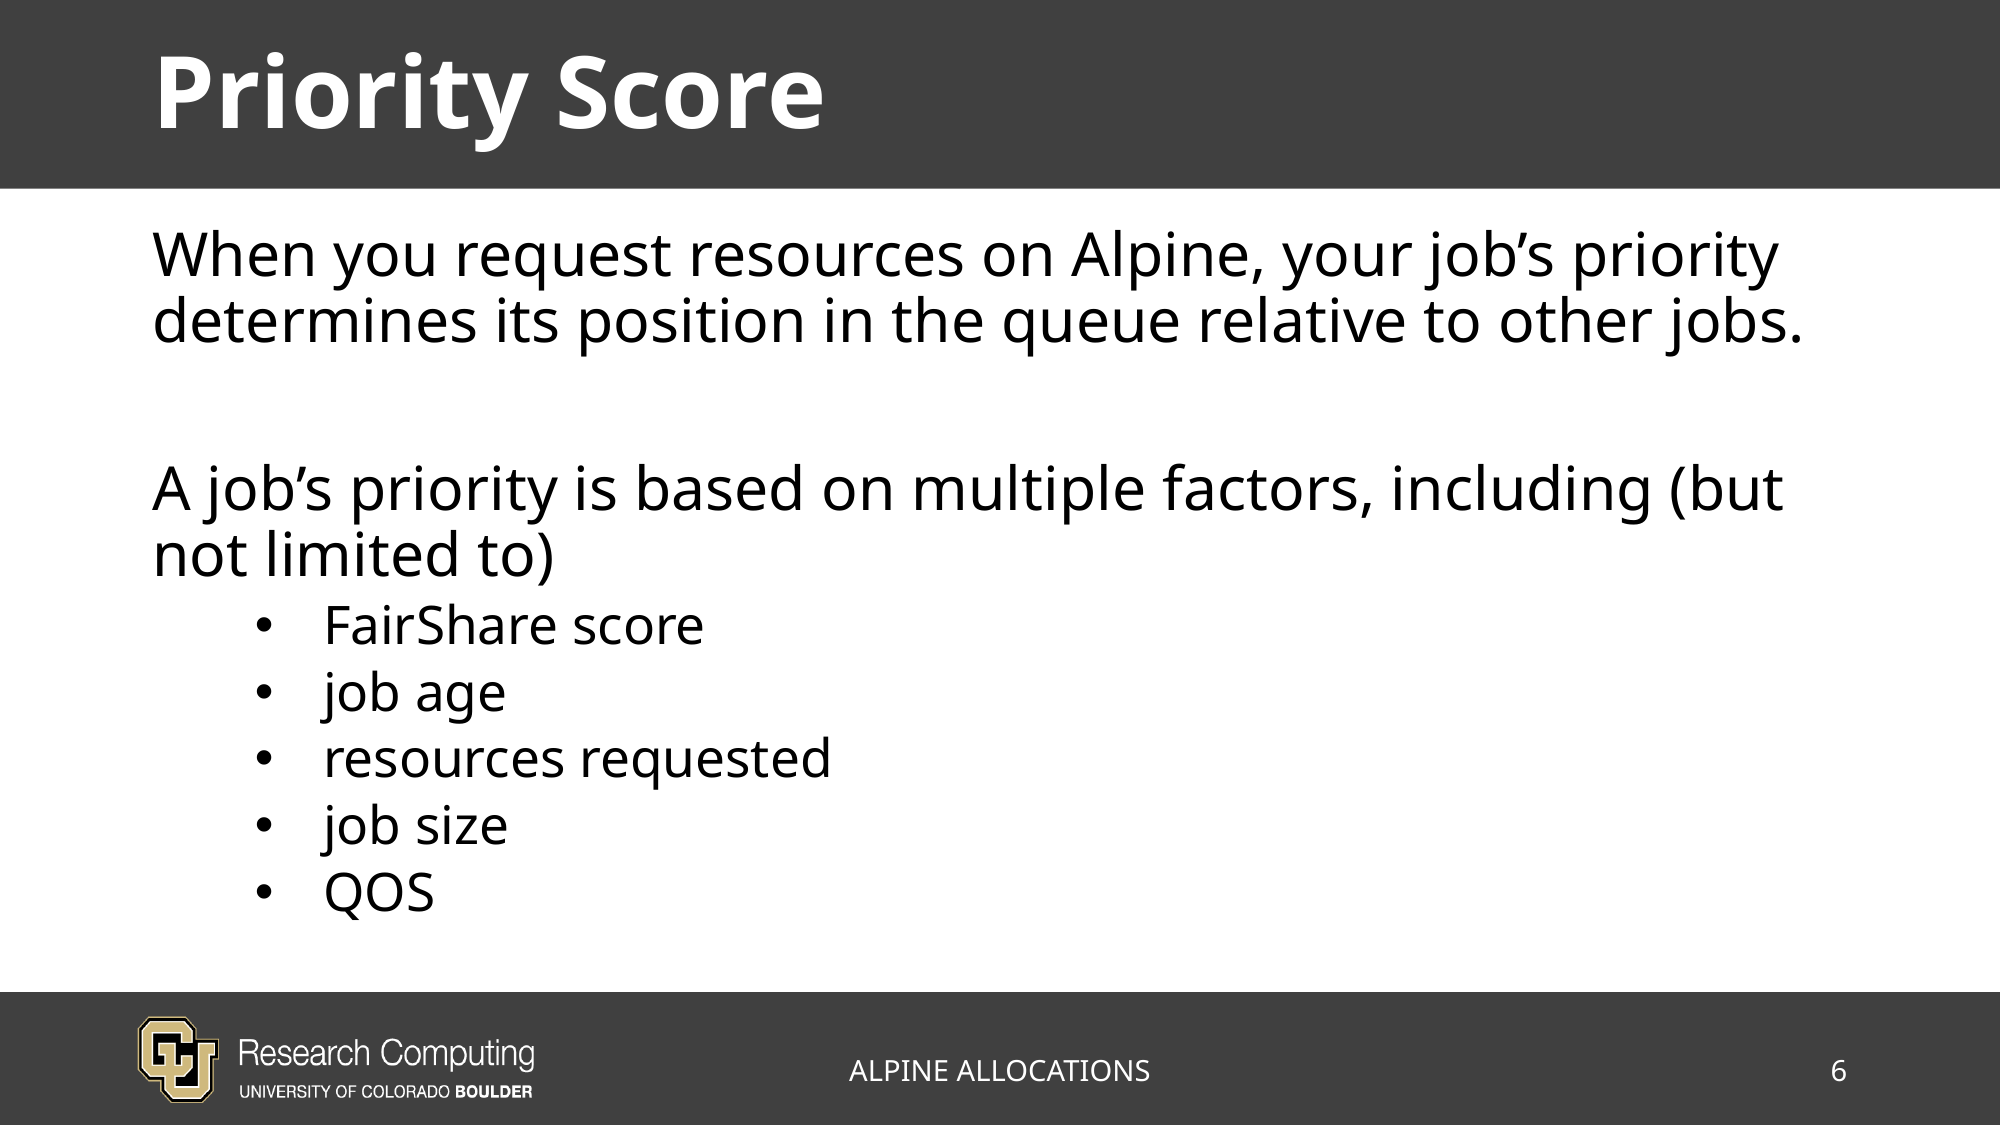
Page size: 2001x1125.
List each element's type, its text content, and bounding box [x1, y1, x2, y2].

title Priority Score [137, 6, 1863, 187]
picture [137, 1016, 534, 1103]
footer ALPINE ALLOCATIONS [662, 1042, 1338, 1103]
list When you request resources on Alpine, your job’s priority determines its position in the queue relative to other jobs. A job’s priority is based on multiple factors, including (but not limited to) FairShare score job age resources requested job size QOS [137, 216, 1863, 931]
slide_number 6 [1412, 1042, 1863, 1103]
